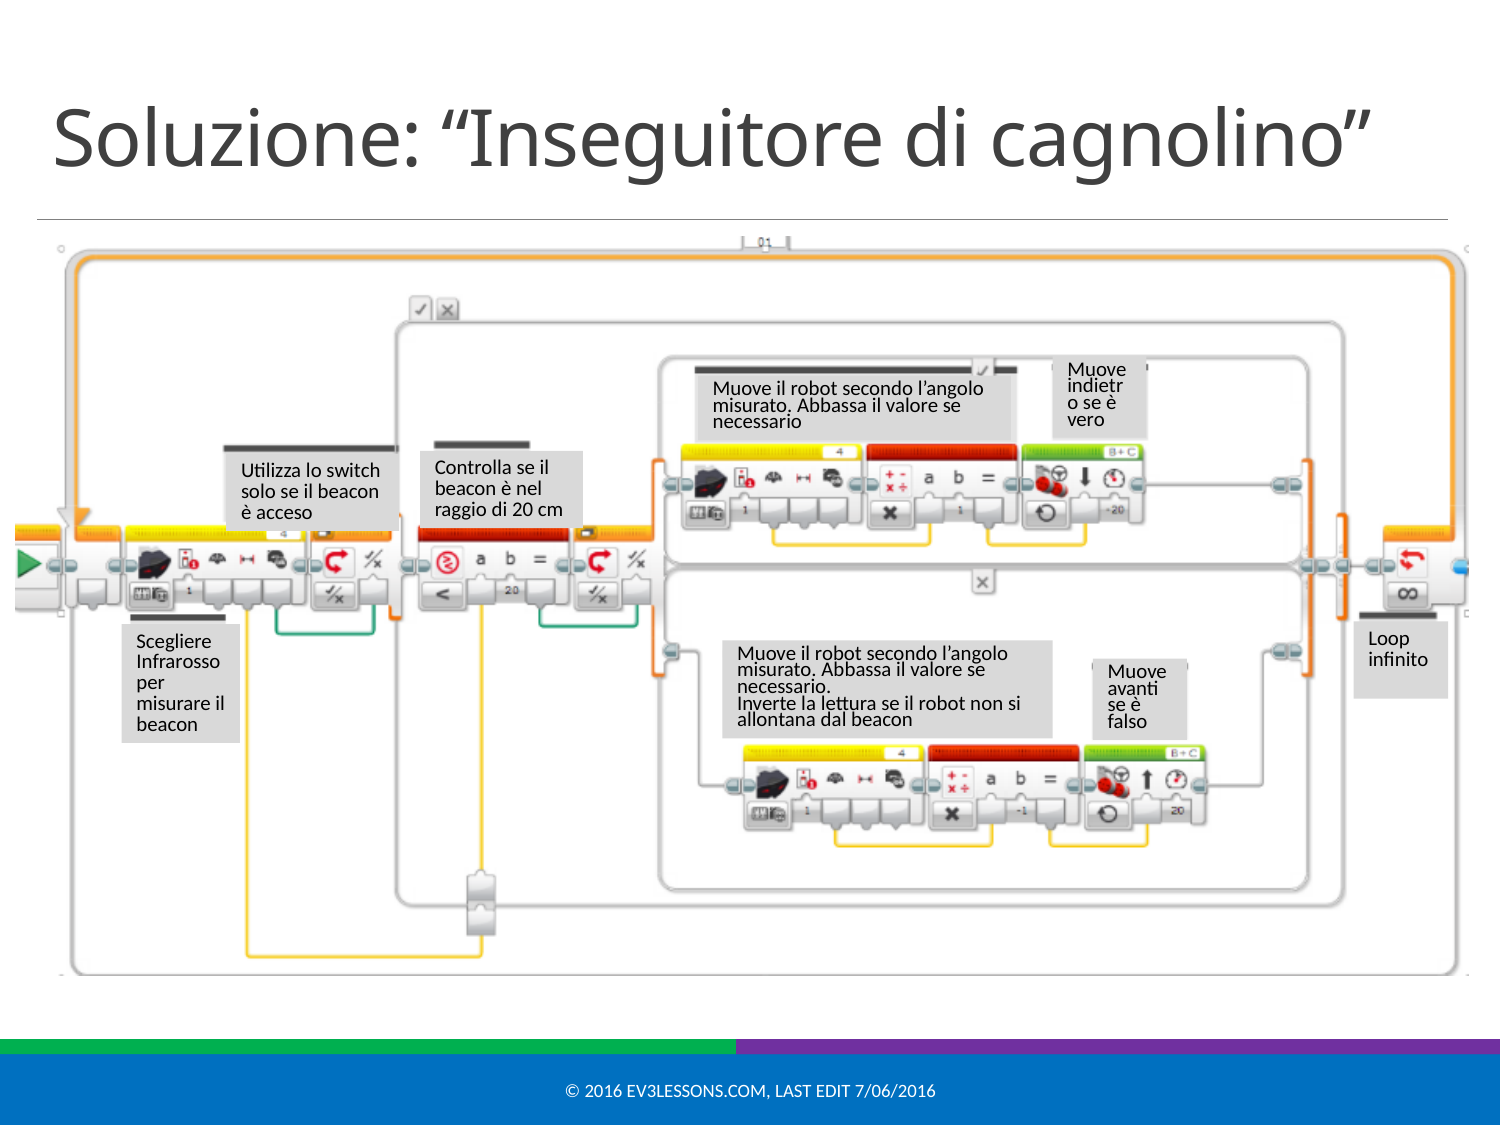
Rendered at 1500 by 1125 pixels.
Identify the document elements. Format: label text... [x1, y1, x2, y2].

footer © 2016 EV3Lessons.com, Last edit 7/06/2016 [453, 1059, 1047, 1120]
title Soluzione: “Inseguitore di cagnolino” [37, 47, 1448, 191]
picture [15, 236, 1470, 976]
